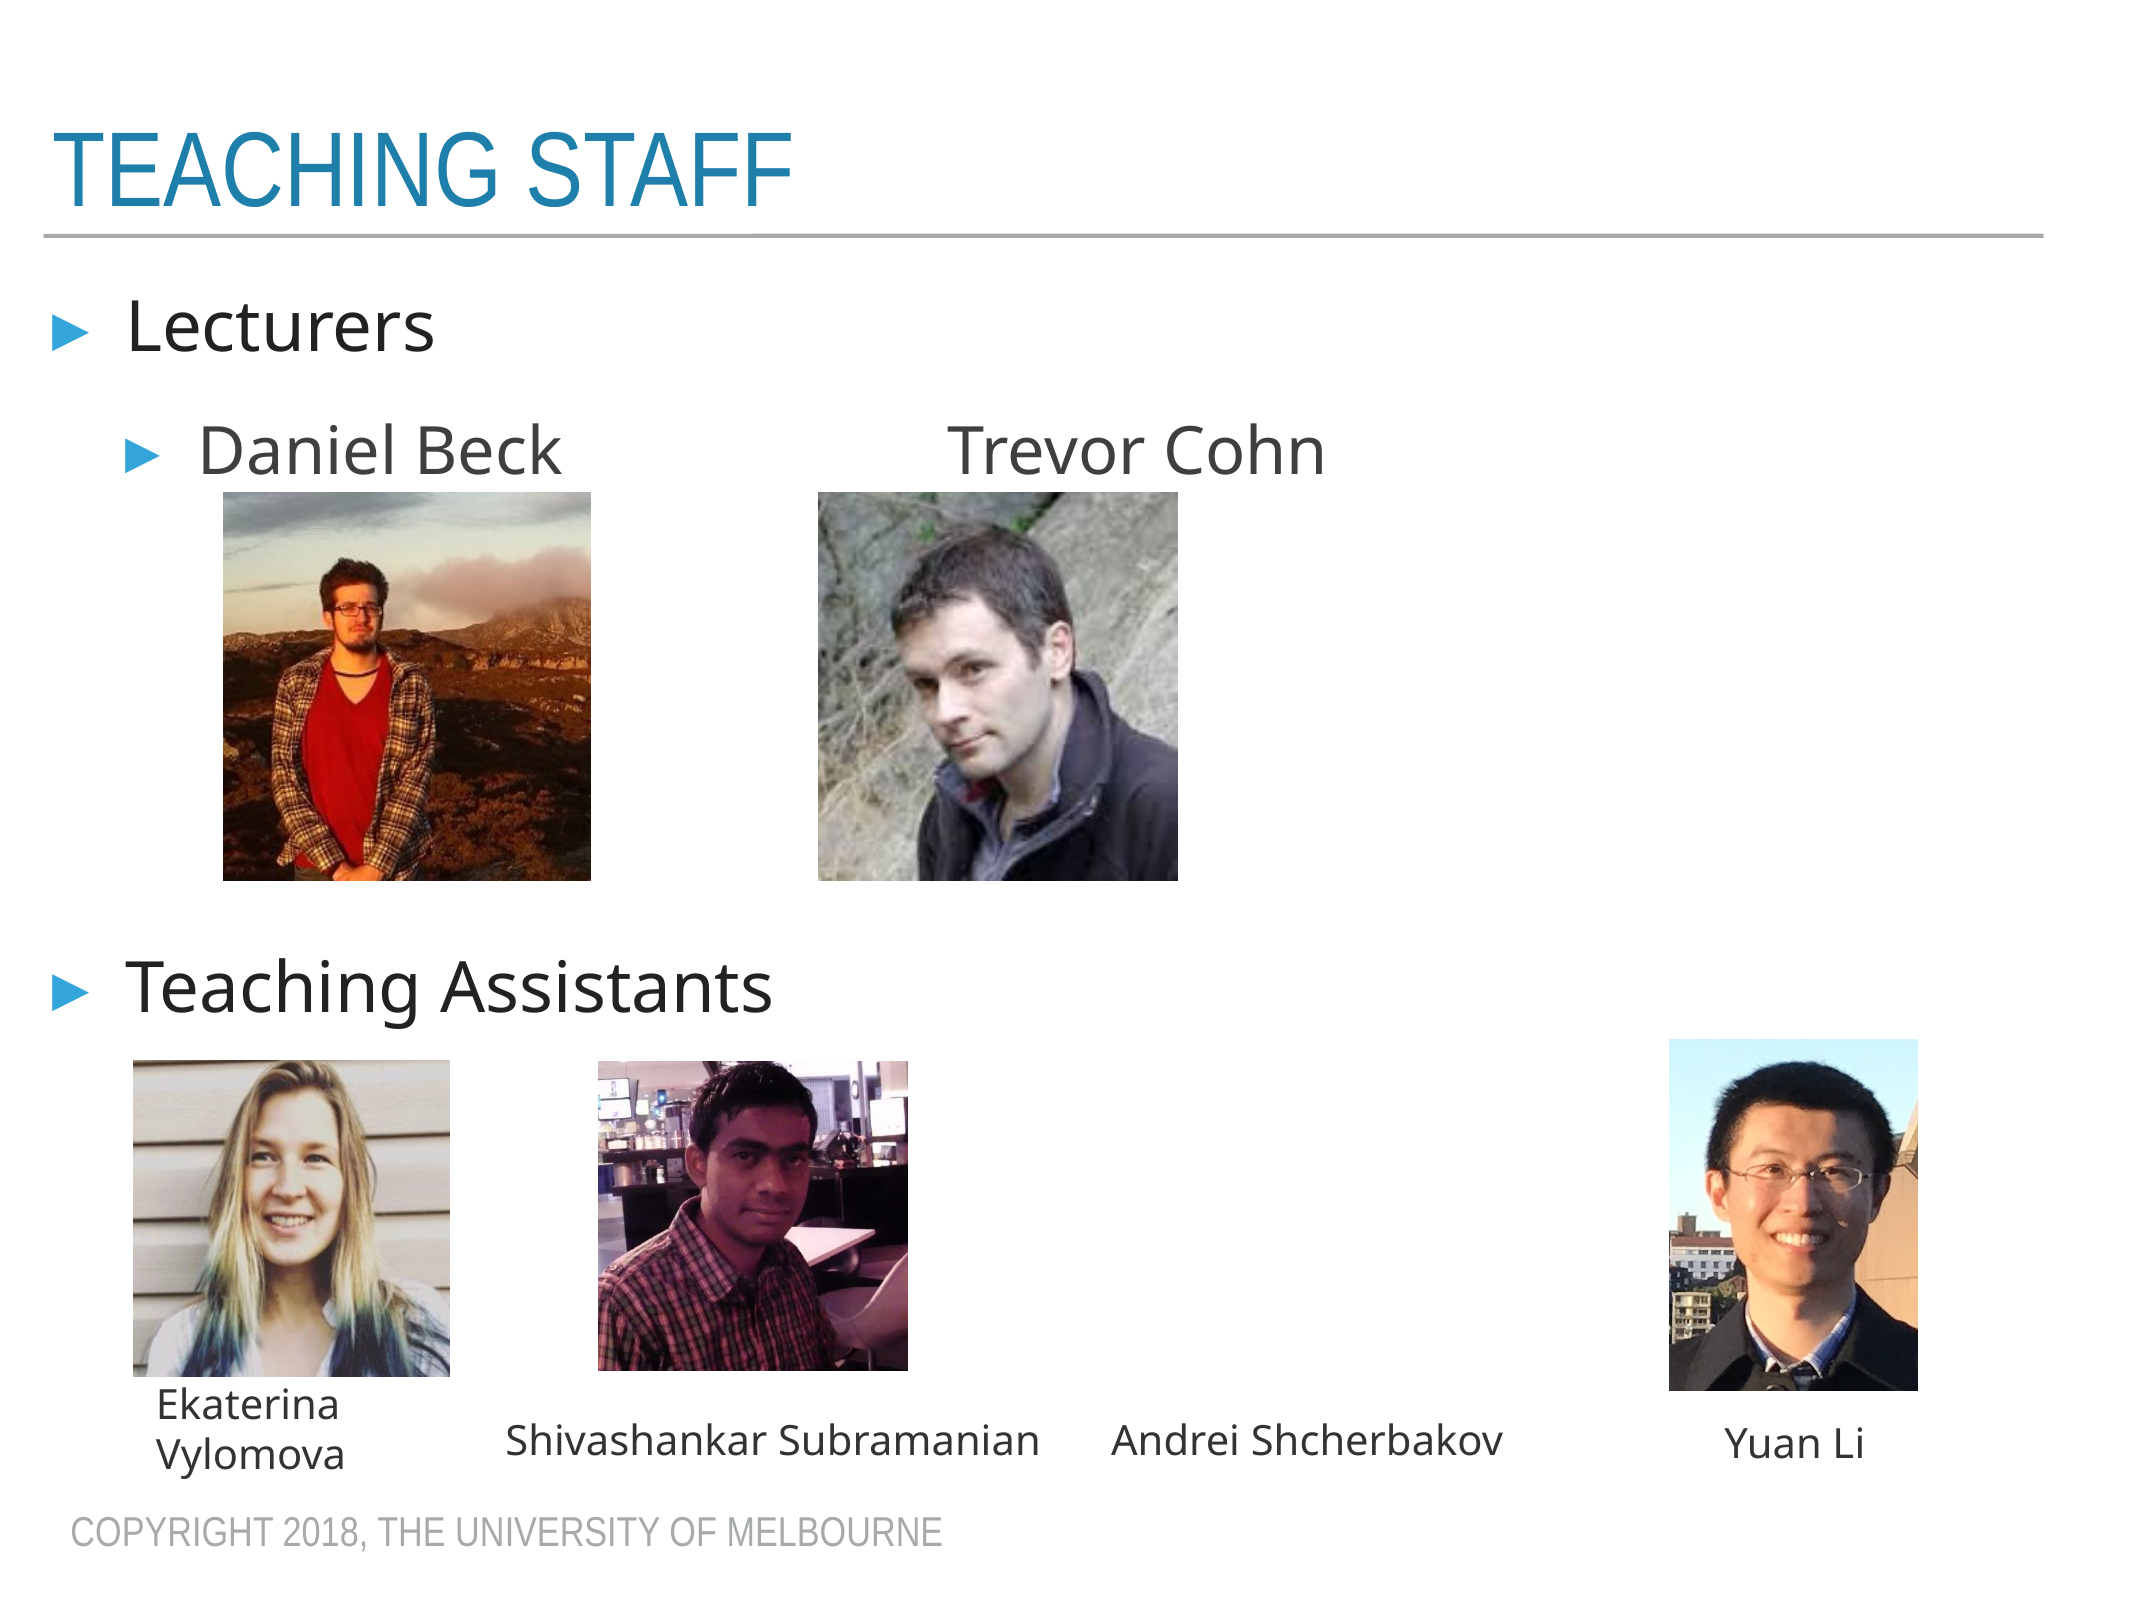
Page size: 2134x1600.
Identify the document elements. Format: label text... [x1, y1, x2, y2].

title Teaching Staff [43, 116, 2045, 236]
picture [1668, 1039, 1918, 1392]
text_box Yuan Li [1709, 1409, 1958, 1475]
picture [598, 1061, 908, 1371]
text_box Ekaterina Vylomova [141, 1377, 362, 1486]
list Lecturers Daniel Beck Trevor Cohn Teaching Assistants [43, 272, 2045, 1553]
picture [133, 1060, 450, 1377]
text_box Andrei Shcherbakov [1085, 1406, 1519, 1472]
picture [223, 492, 591, 881]
text_box Shivashankar Subramanian [490, 1406, 1056, 1472]
picture [818, 492, 1178, 881]
